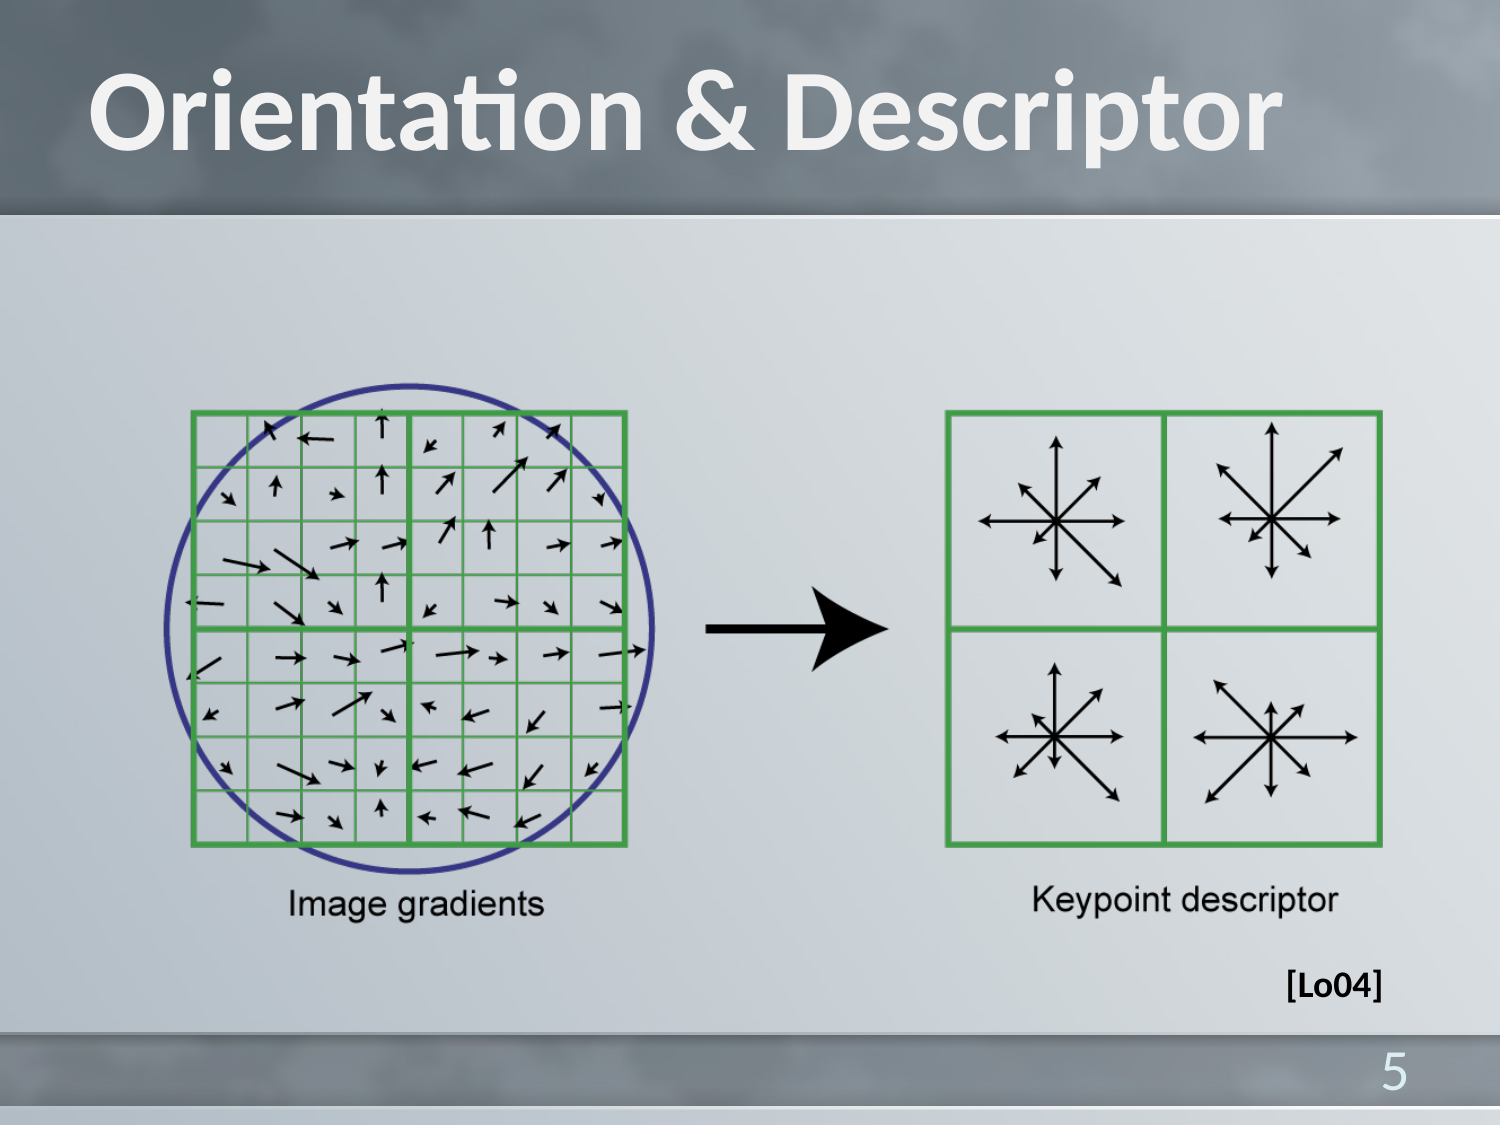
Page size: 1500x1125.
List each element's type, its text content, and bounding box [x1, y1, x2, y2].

text_box [Lo04] [1270, 952, 1407, 1012]
picture [0, 0, 1500, 1125]
title Orientation & Descriptor [73, 25, 1424, 214]
slide_number 5 [1074, 1037, 1425, 1098]
